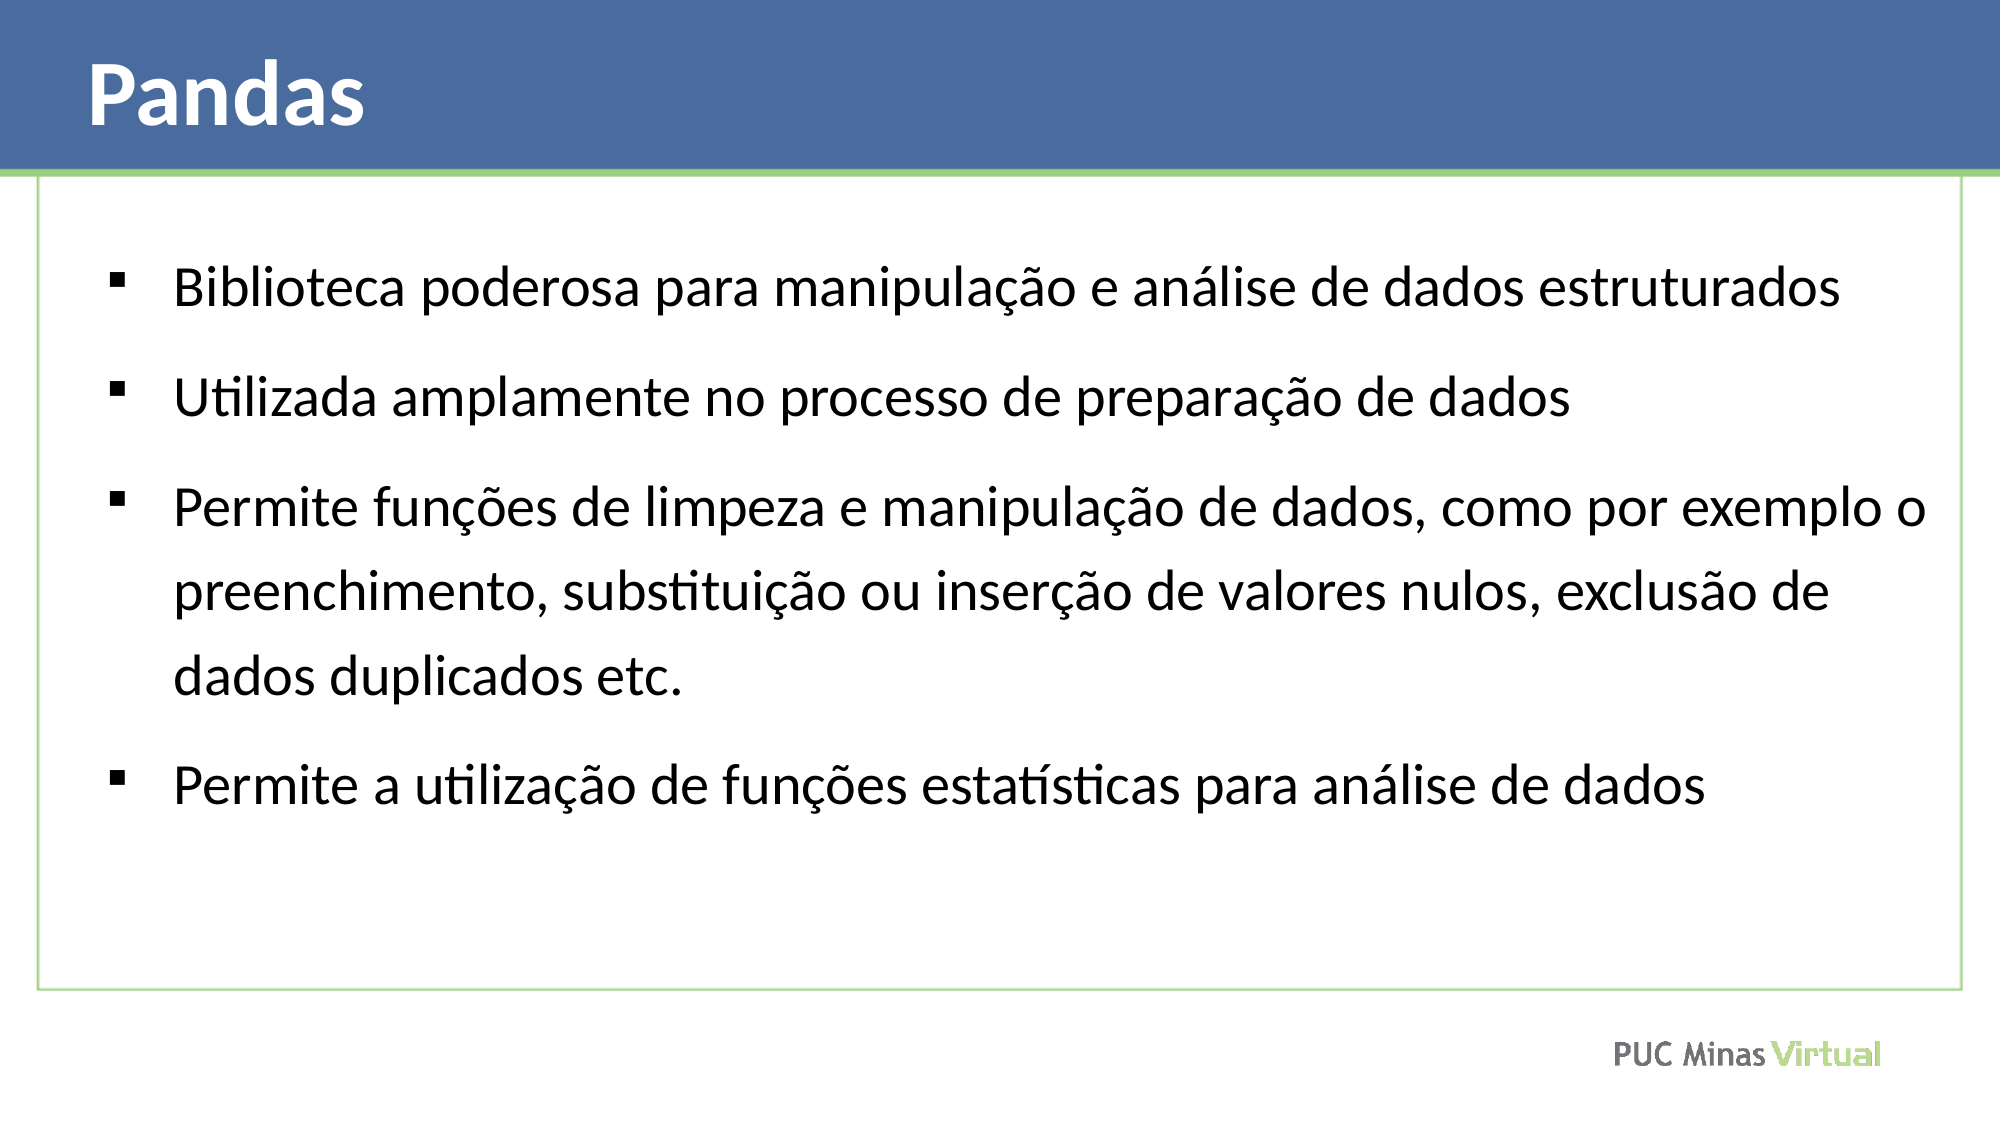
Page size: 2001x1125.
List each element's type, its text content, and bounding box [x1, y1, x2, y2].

text_box Pandas [72, 23, 1742, 152]
picture [0, 0, 2000, 1125]
text_box Biblioteca poderosa para manipulação e análise de dados estruturados Utilizada amplamente no processo de preparação de dados Permite funções de limpeza e manipulação de dados, como por exemplo o preenchimento, substituição ou inserção de valores nulos, exclusão de dados duplicados etc. Permite a utilização de funções estatísticas para análise de dados [83, 226, 1958, 934]
